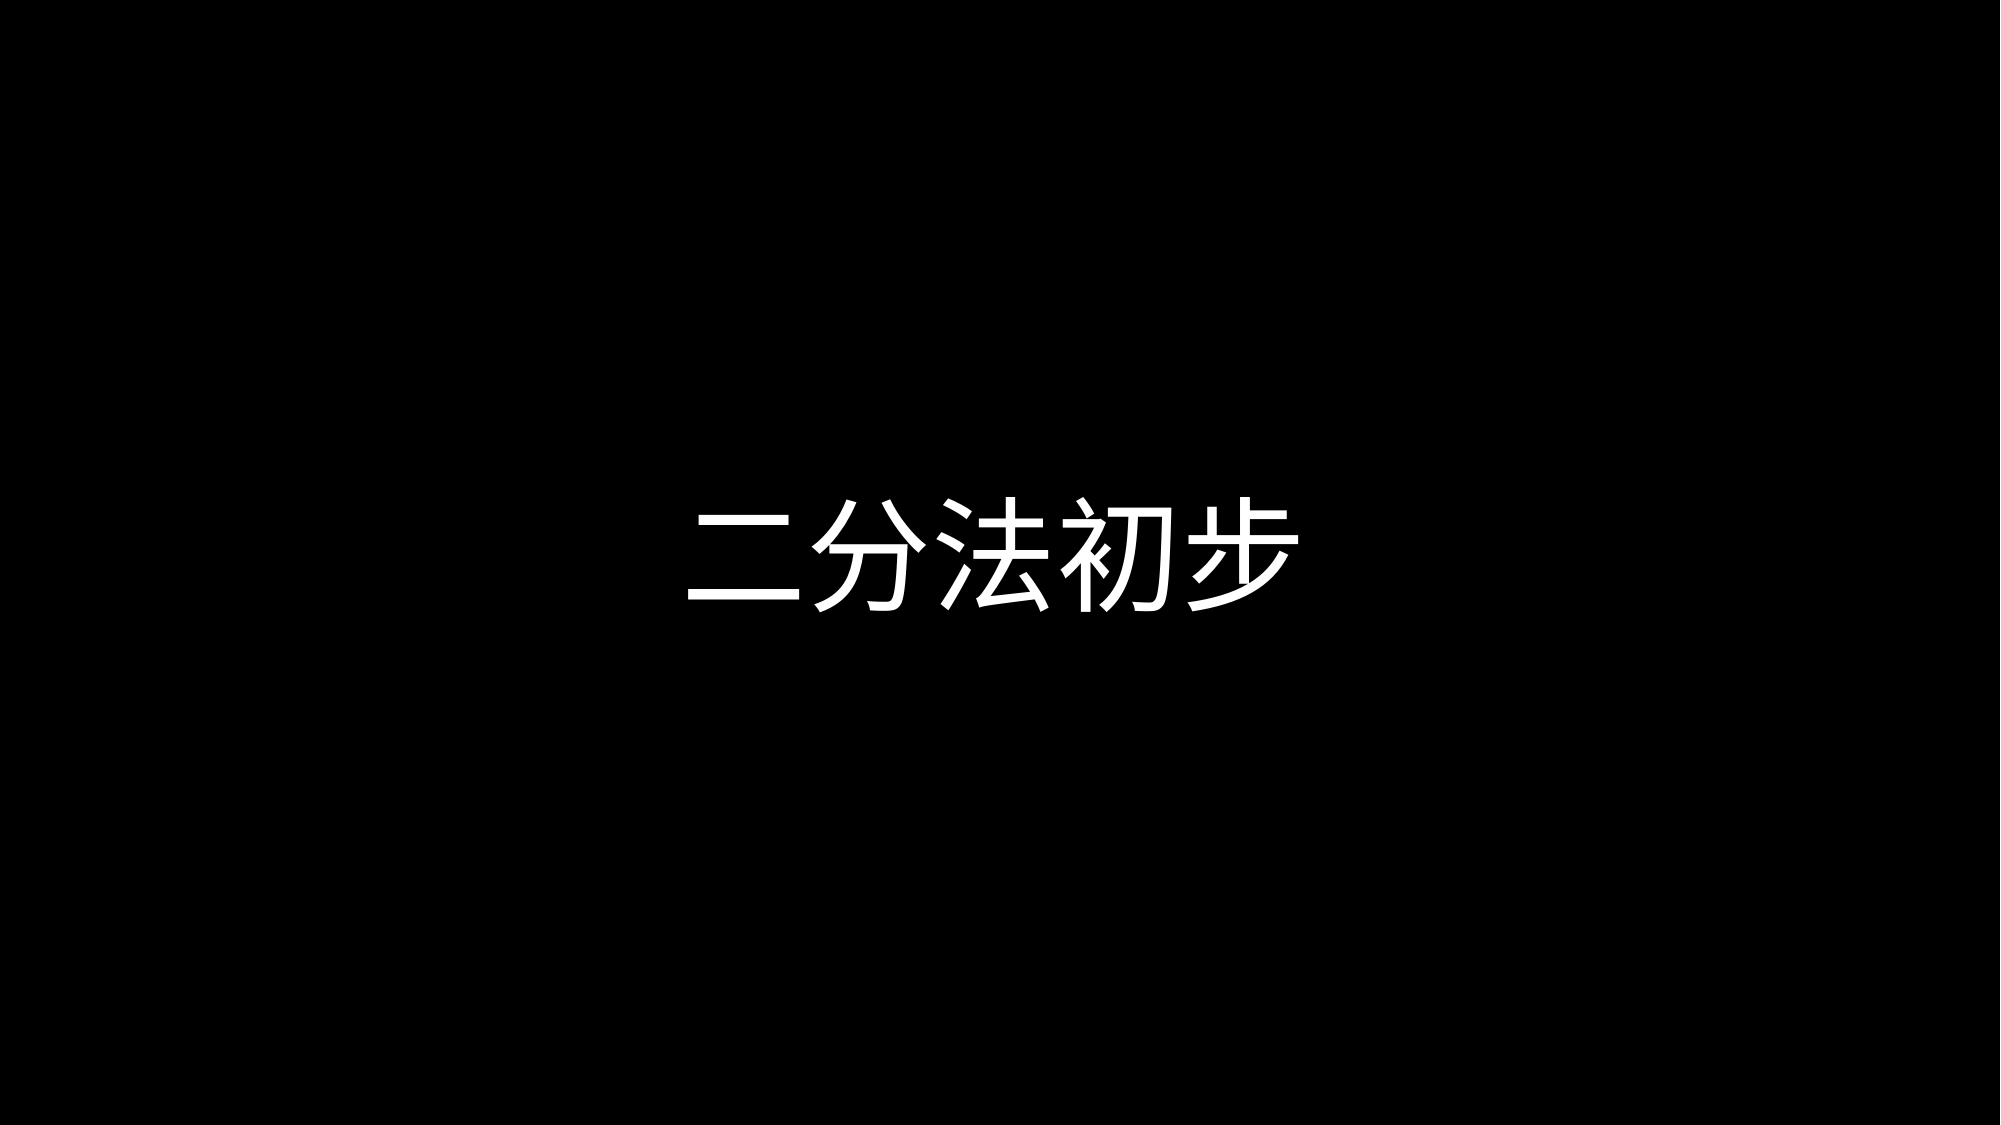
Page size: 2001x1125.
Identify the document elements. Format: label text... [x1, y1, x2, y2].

title 二分法初步 [131, 453, 1857, 672]
